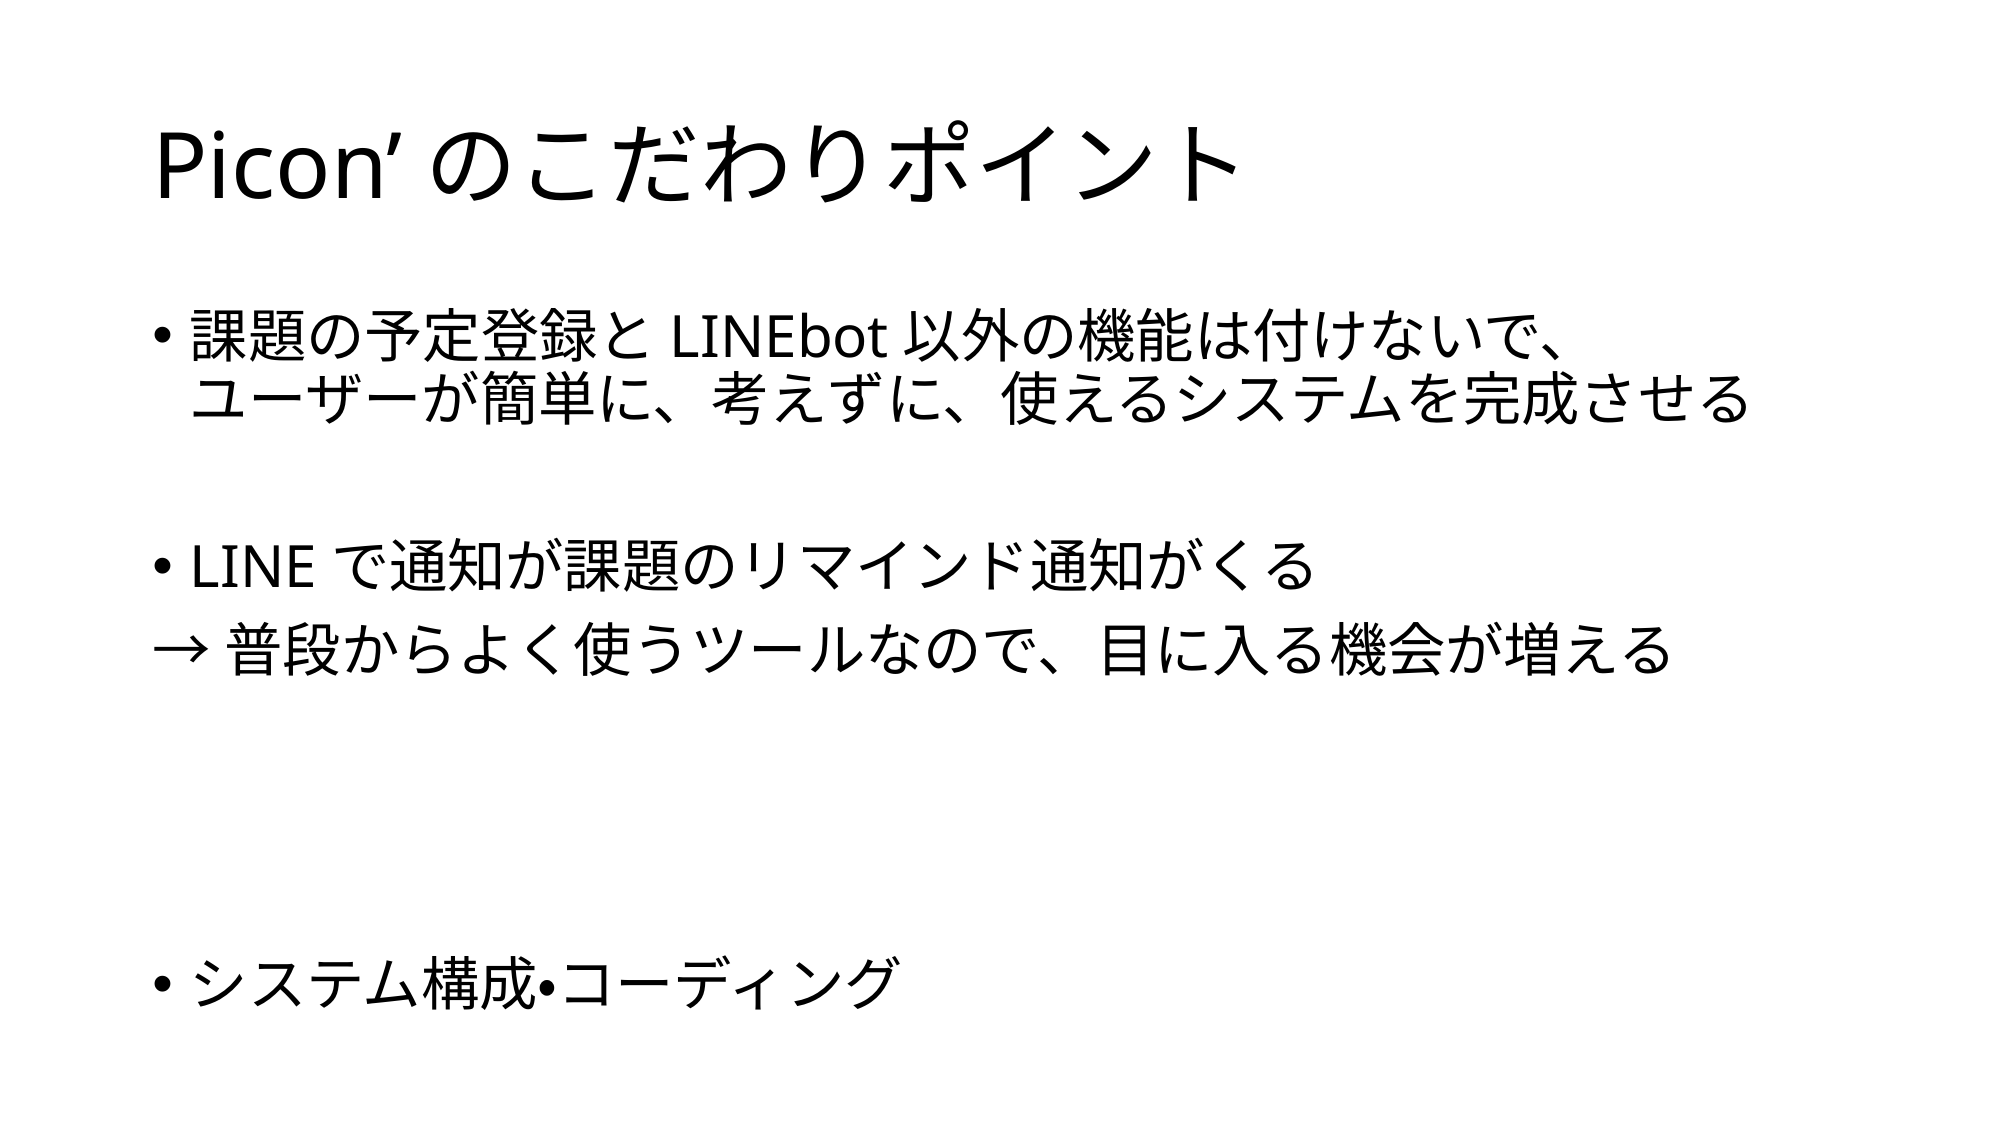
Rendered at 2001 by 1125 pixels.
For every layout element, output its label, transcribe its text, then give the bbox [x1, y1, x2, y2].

list 課題の予定登録とLINEbot以外の機能は付けないで、 ユーザーが簡単に、考えずに、使えるシステムを完成させる LINEで通知が課題のリマインド通知がくる →普段からよく使うツールなので、目に入る機会が増える システム構成・コーディング [137, 299, 1863, 1093]
title Picon’のこだわりポイント [137, 59, 1863, 278]
